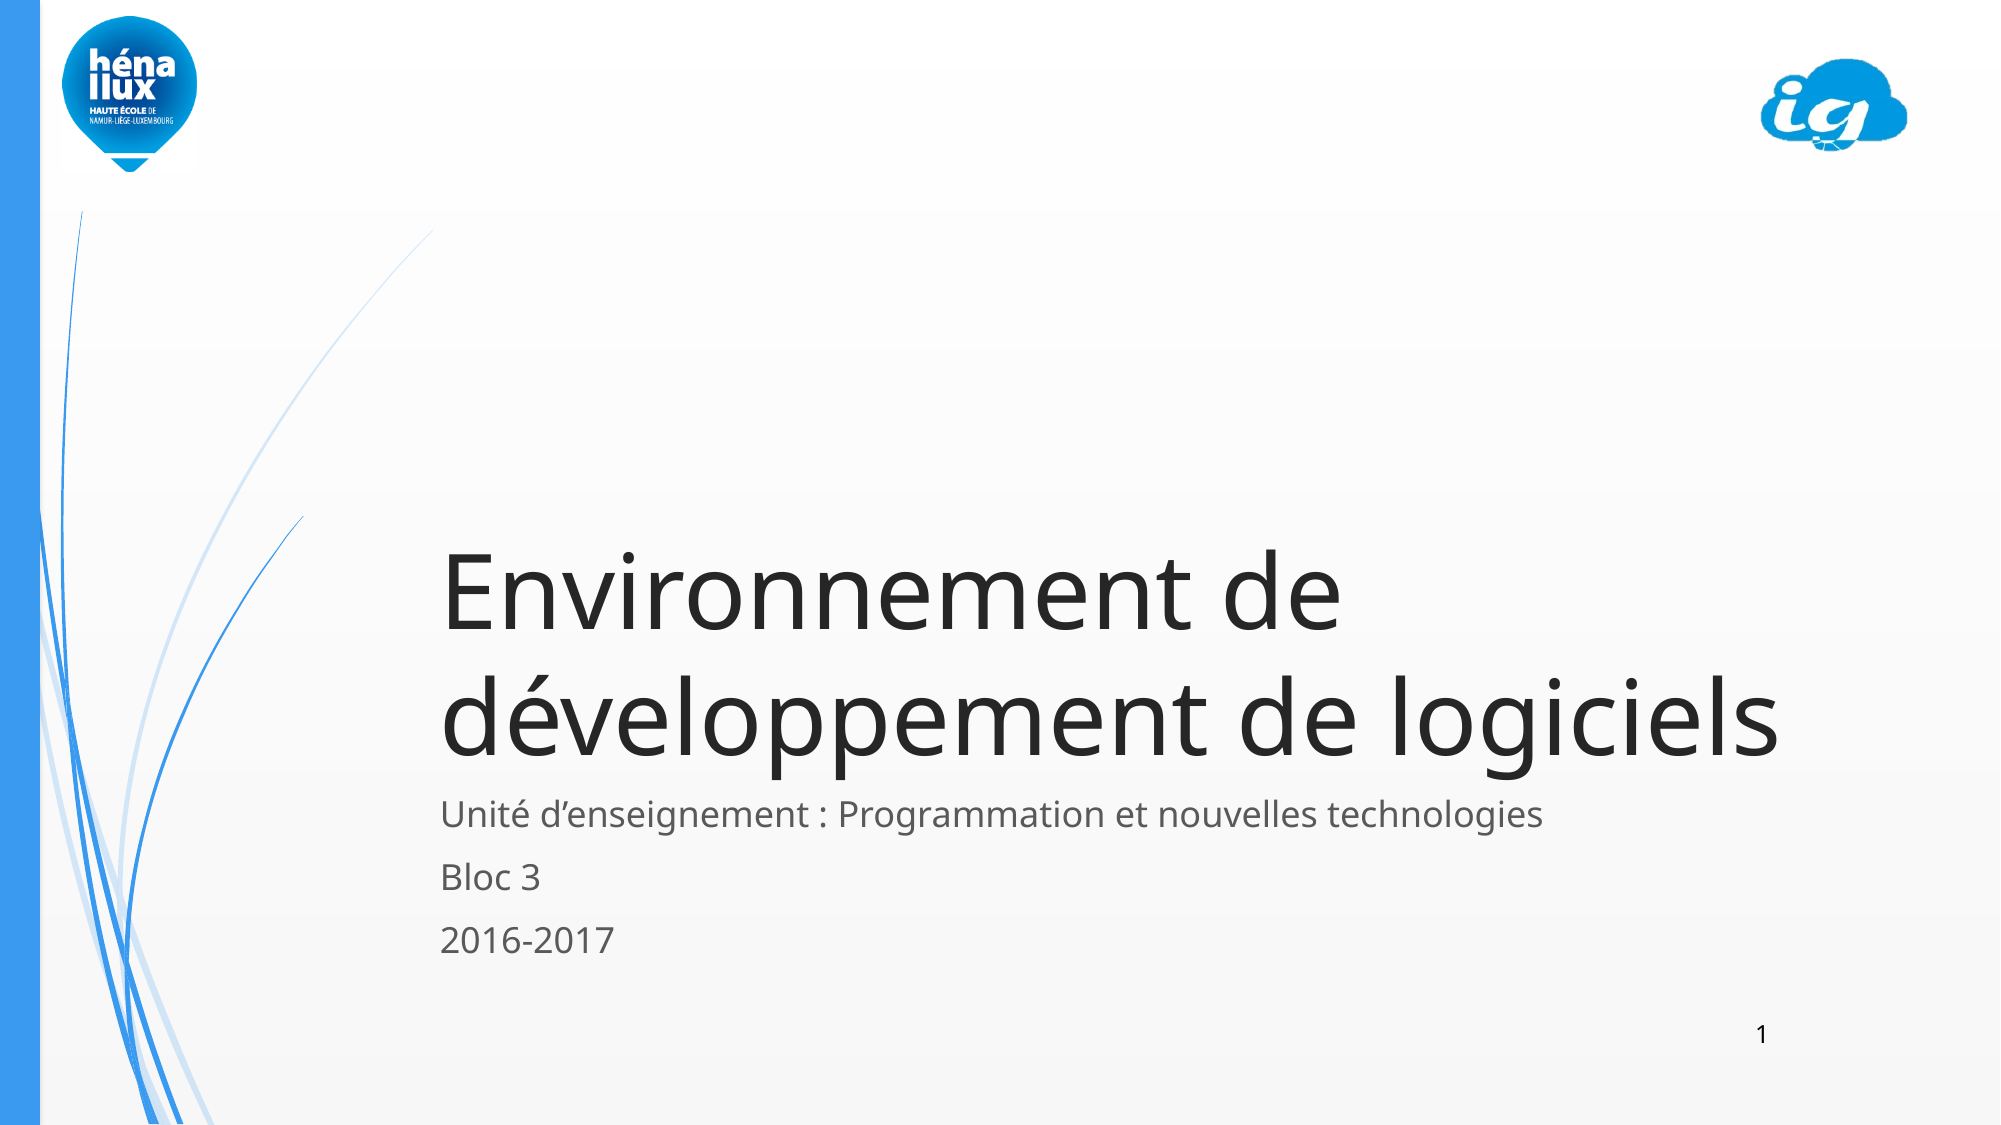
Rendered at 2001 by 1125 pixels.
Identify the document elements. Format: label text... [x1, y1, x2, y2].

picture [62, 16, 120, 74]
picture [140, 16, 197, 69]
picture [62, 93, 197, 172]
picture [1760, 53, 1911, 159]
picture [78, 32, 182, 135]
subtitle Unité d’enseignement : Programmation et nouvelles technologies Bloc 3 2016-2017 [424, 783, 1869, 969]
slide_number 1 [1740, 1011, 1869, 1072]
title Environnement de développement de logiciels [424, 412, 1869, 783]
